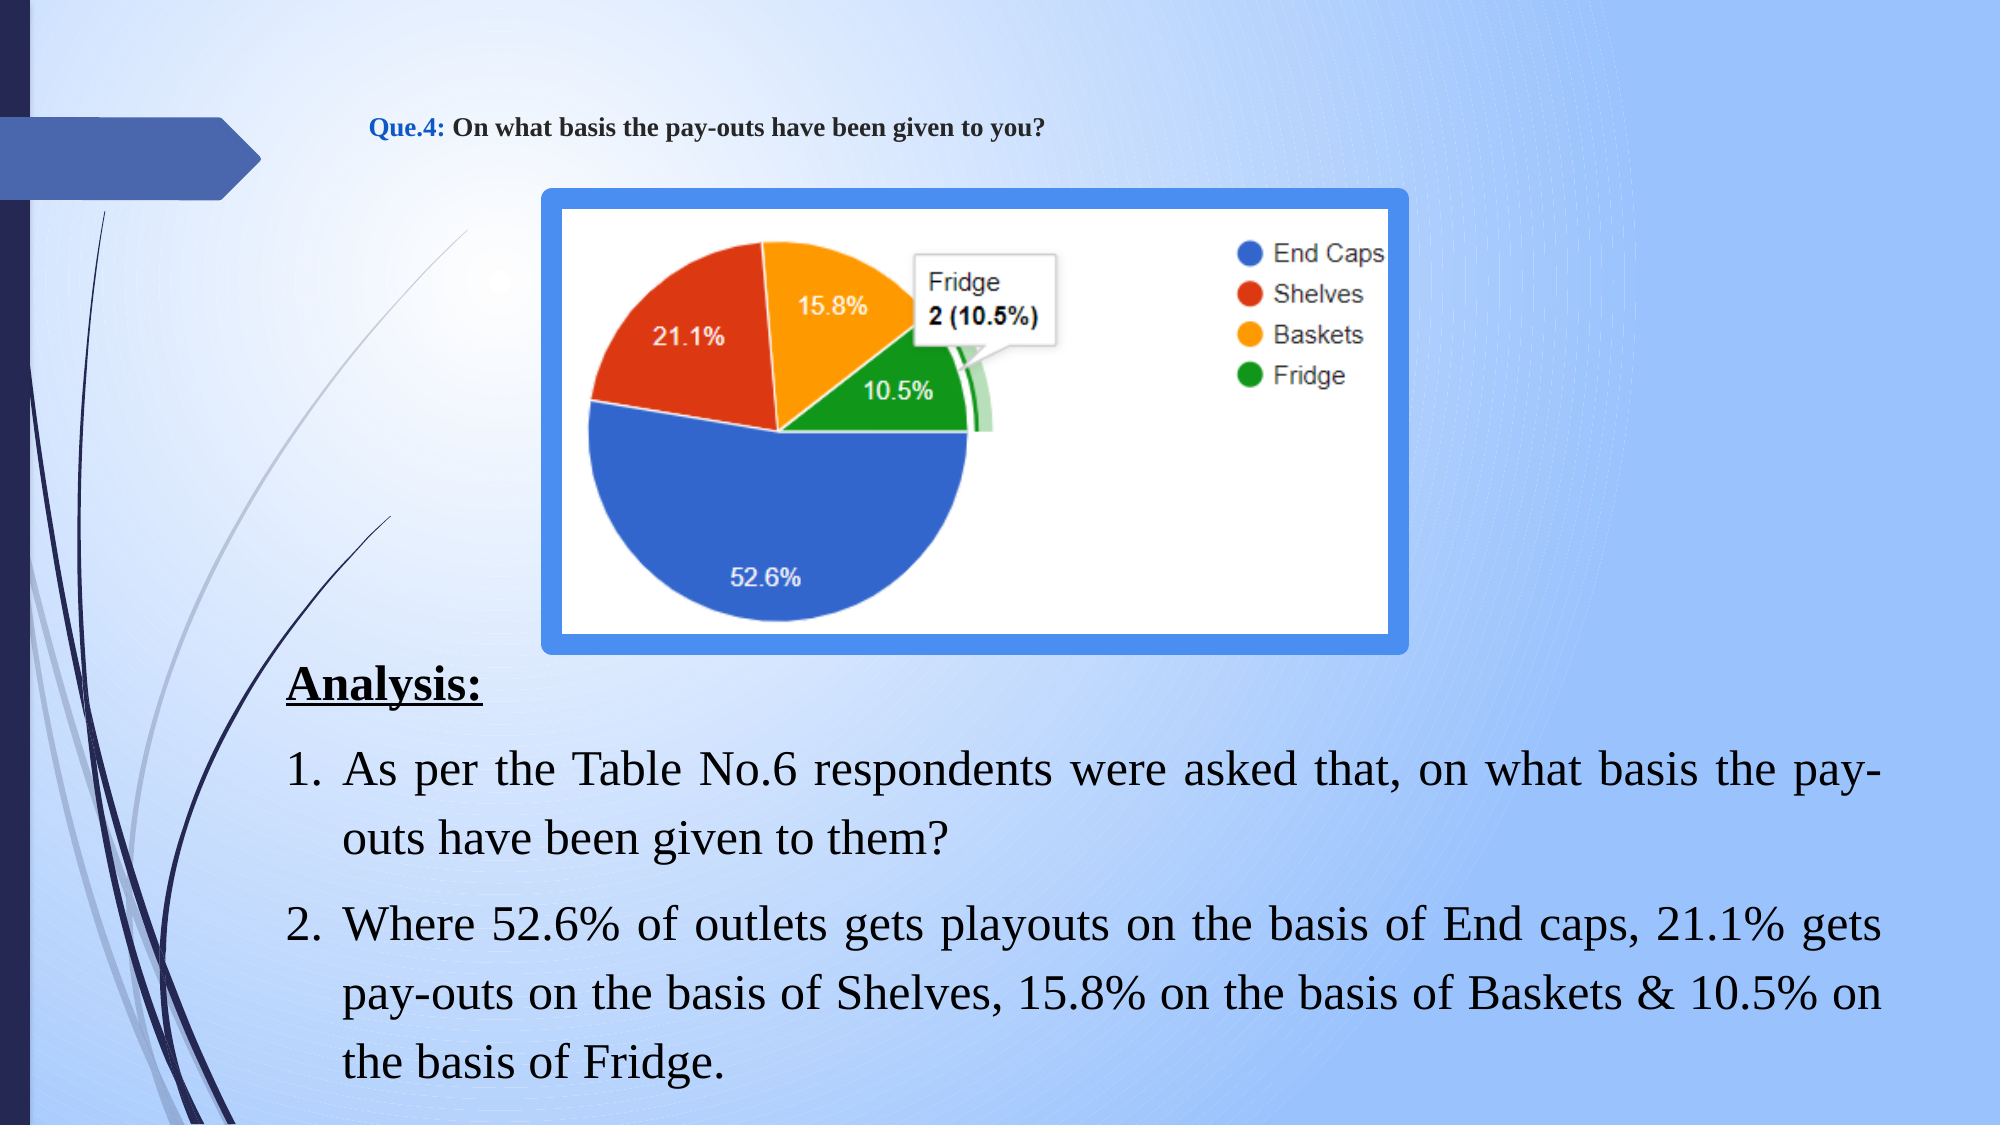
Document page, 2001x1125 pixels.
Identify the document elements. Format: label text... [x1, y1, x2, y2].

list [561, 208, 1389, 635]
text_box Analysis: As per the Table No.6 respondents were asked that, on what basis the pay-outs have been given to them? Where 52.6% of outlets gets playouts on the basis of End caps, 21.1% gets pay-outs on the basis of Shelves, 15.8% on the basis of Baskets & 10.5% on the basis of Fridge. [270, 633, 1898, 1096]
title Que.4: On what basis the pay-outs have been given to you? [353, 102, 1816, 180]
